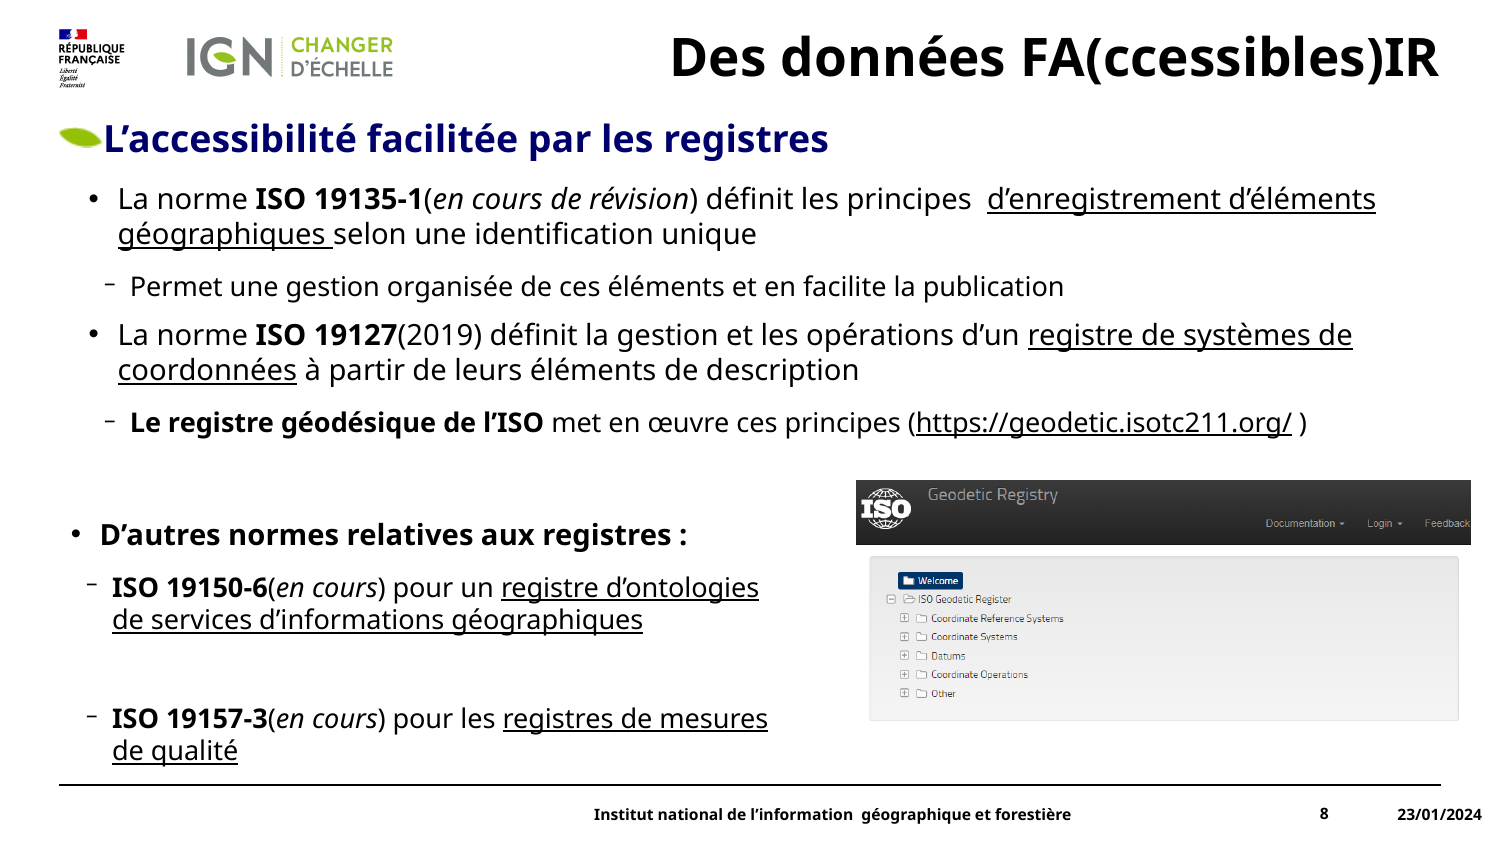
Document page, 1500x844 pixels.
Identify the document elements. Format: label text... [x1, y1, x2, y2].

slide_number 8 [1140, 784, 1329, 844]
picture [182, 33, 348, 83]
list D’autres normes relatives aux registres : ISO 19150-6(en cours) pour un registre d’ontologies de services d’informations géographiques ISO 19157-3(en cours) pour les registres de mesures de qualité [41, 516, 779, 766]
picture [47, 17, 136, 107]
list L’accessibilité facilitée par les registres La norme ISO 19135-1(en cours de révision) définit les principes d’enregistrement d’éléments géographiques selon une identification unique Permet une gestion organisée de ces éléments et en facilite la publication La norme ISO 19127(2019) définit la gestion et les opérations d’un registre de systèmes de coordonnées à partir de leurs éléments de description Le registre géodésique de l’ISO met en œuvre ces principes (https://geodetic.isotc211.org/ ) [59, 114, 1459, 741]
picture [856, 480, 1471, 722]
footer Institut national de l’information géographique et forestière [525, 784, 1140, 844]
picture [59, 127, 104, 148]
title Des données FA(ccessibles)IR [348, 17, 1441, 89]
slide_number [1329, 784, 1483, 844]
